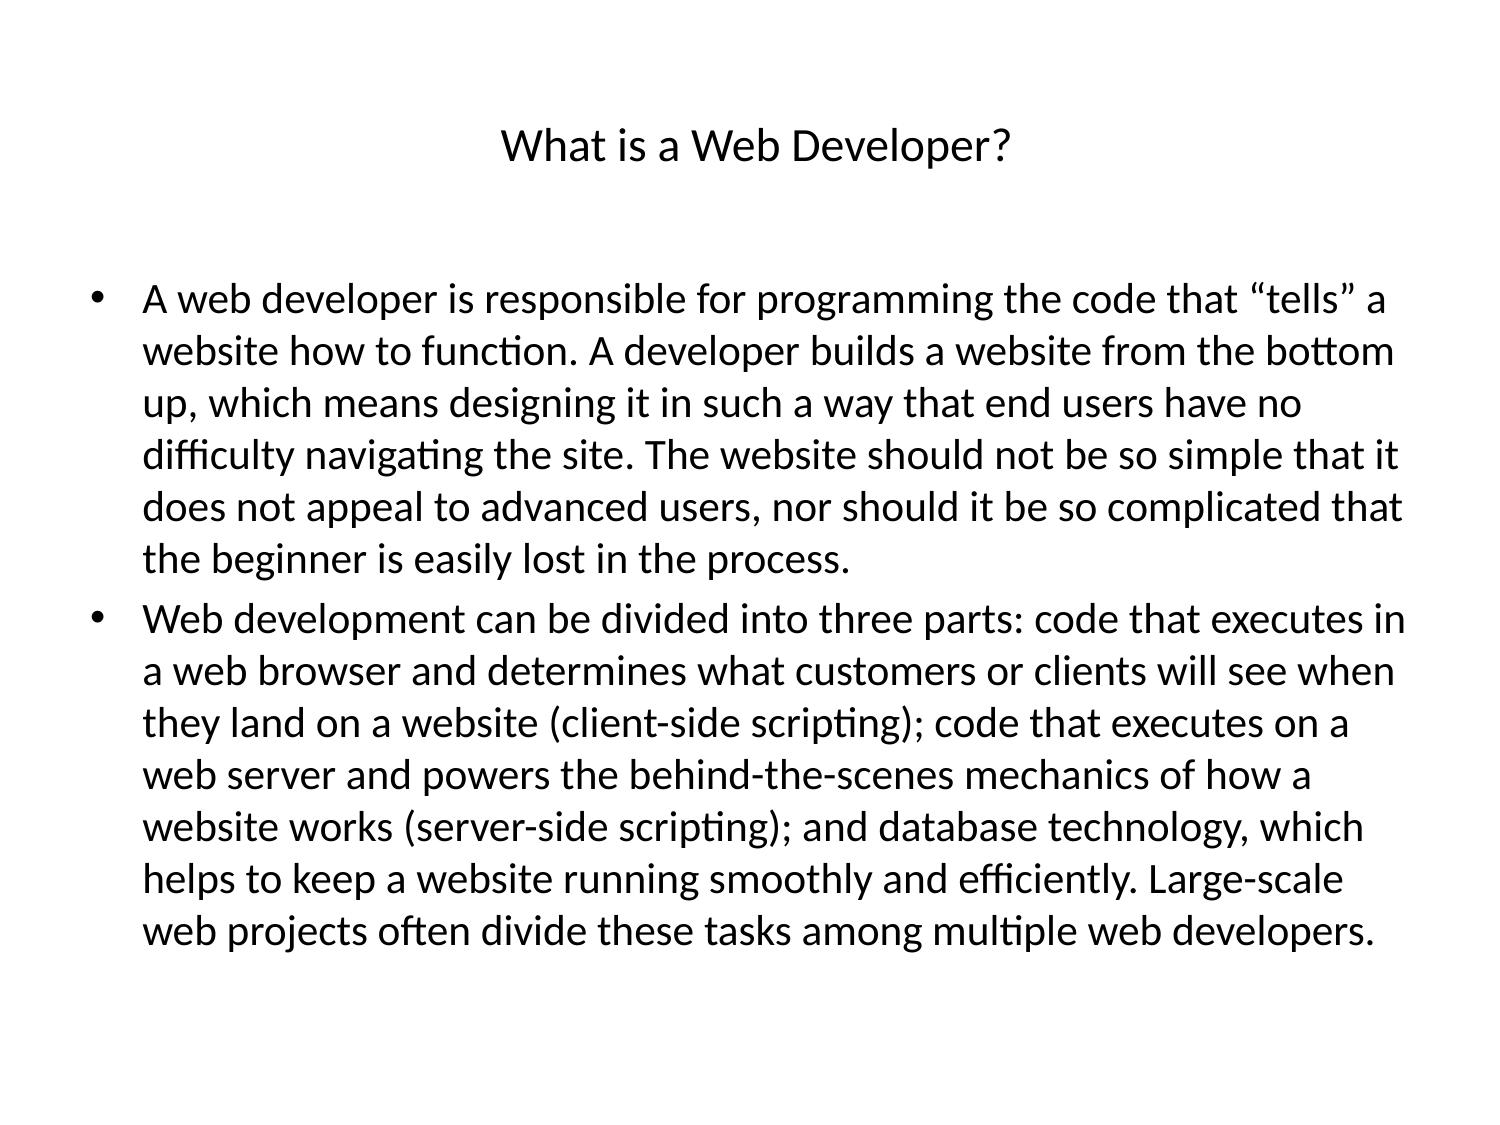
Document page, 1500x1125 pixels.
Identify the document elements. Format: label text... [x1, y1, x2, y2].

list A web developer is responsible for programming the code that “tells” a website how to function. A developer builds a website from the bottom up, which means designing it in such a way that end users have no difficulty navigating the site. The website should not be so simple that it does not appeal to advanced users, nor should it be so complicated that the beginner is easily lost in the process. Web development can be divided into three parts: code that executes in a web browser and determines what customers or clients will see when they land on a website (client-side scripting); code that executes on a web server and powers the behind-the-scenes mechanics of how a website works (server-side scripting); and database technology, which helps to keep a website running smoothly and efficiently. Large-scale web projects often divide these tasks among multiple web developers. [75, 262, 1425, 1005]
title What is a Web Developer? [82, 105, 1432, 293]
